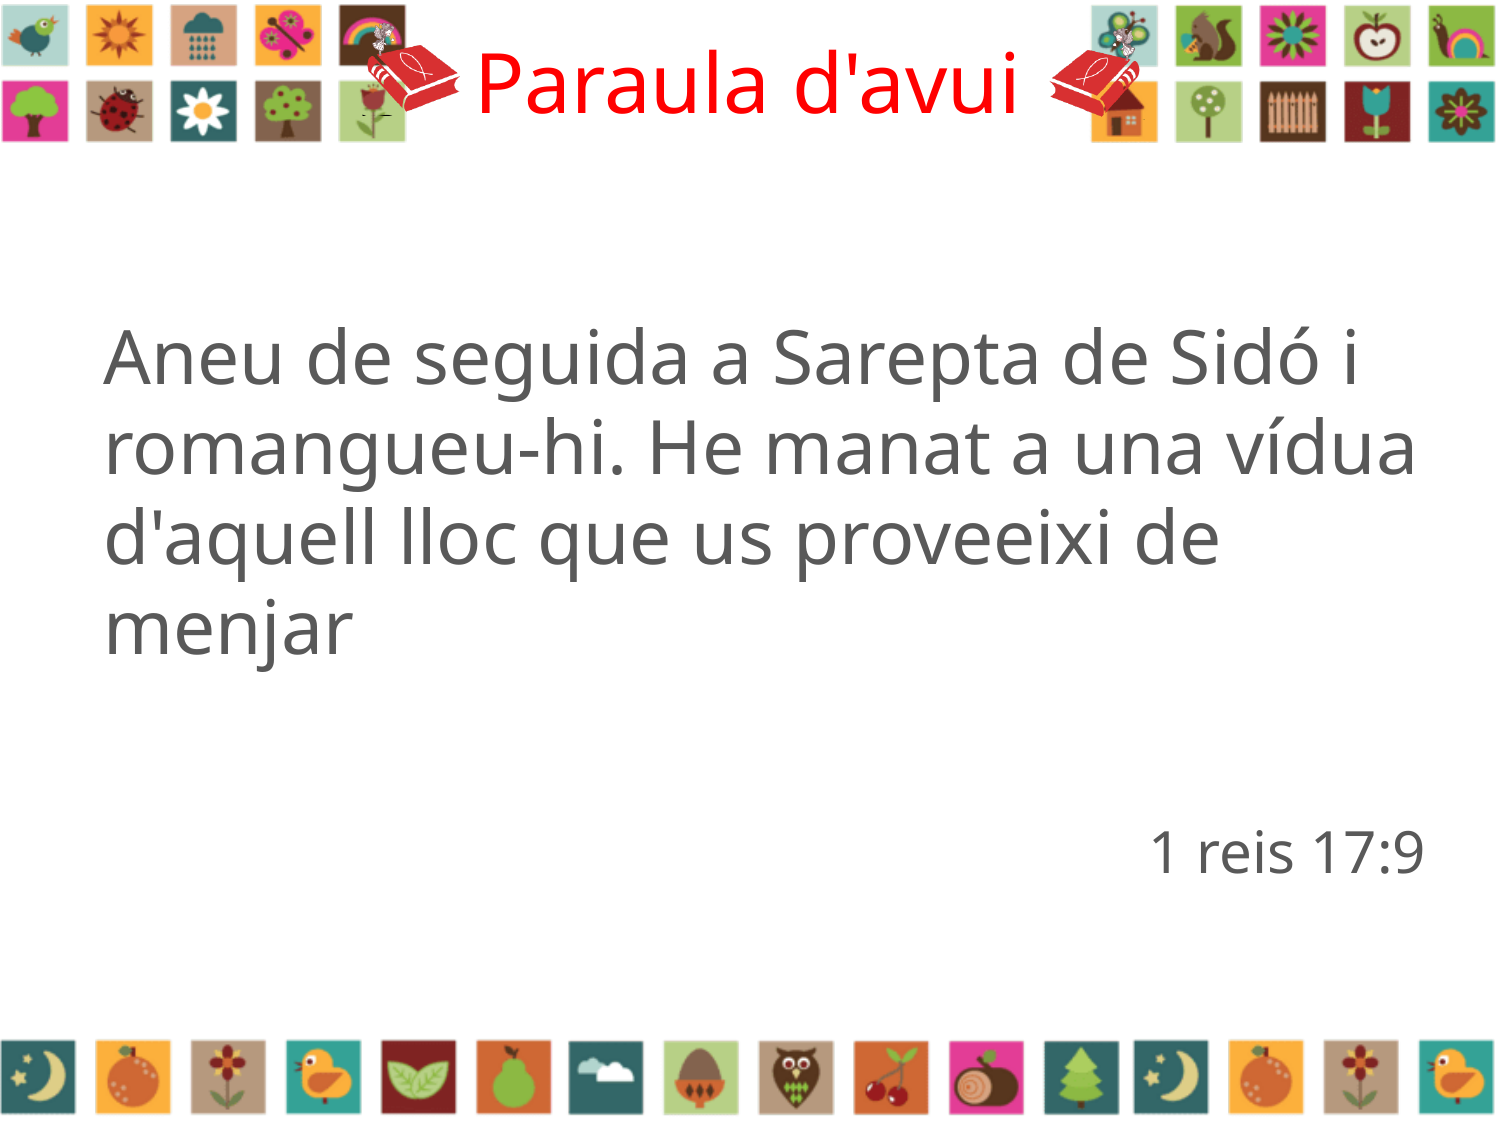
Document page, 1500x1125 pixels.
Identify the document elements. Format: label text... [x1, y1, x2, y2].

picture [1017, 3, 1500, 150]
picture [0, 3, 492, 150]
text_box 1 reis 17:9 [808, 807, 1441, 893]
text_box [0, 1028, 1500, 1118]
text_box Aneu de seguida a Sarepta de Sidó i romangueu-hi. He manat a una vídua d'aquell lloc que us proveeixi de menjar [88, 302, 1436, 678]
text_box Paraula d'avui [425, 22, 1078, 138]
